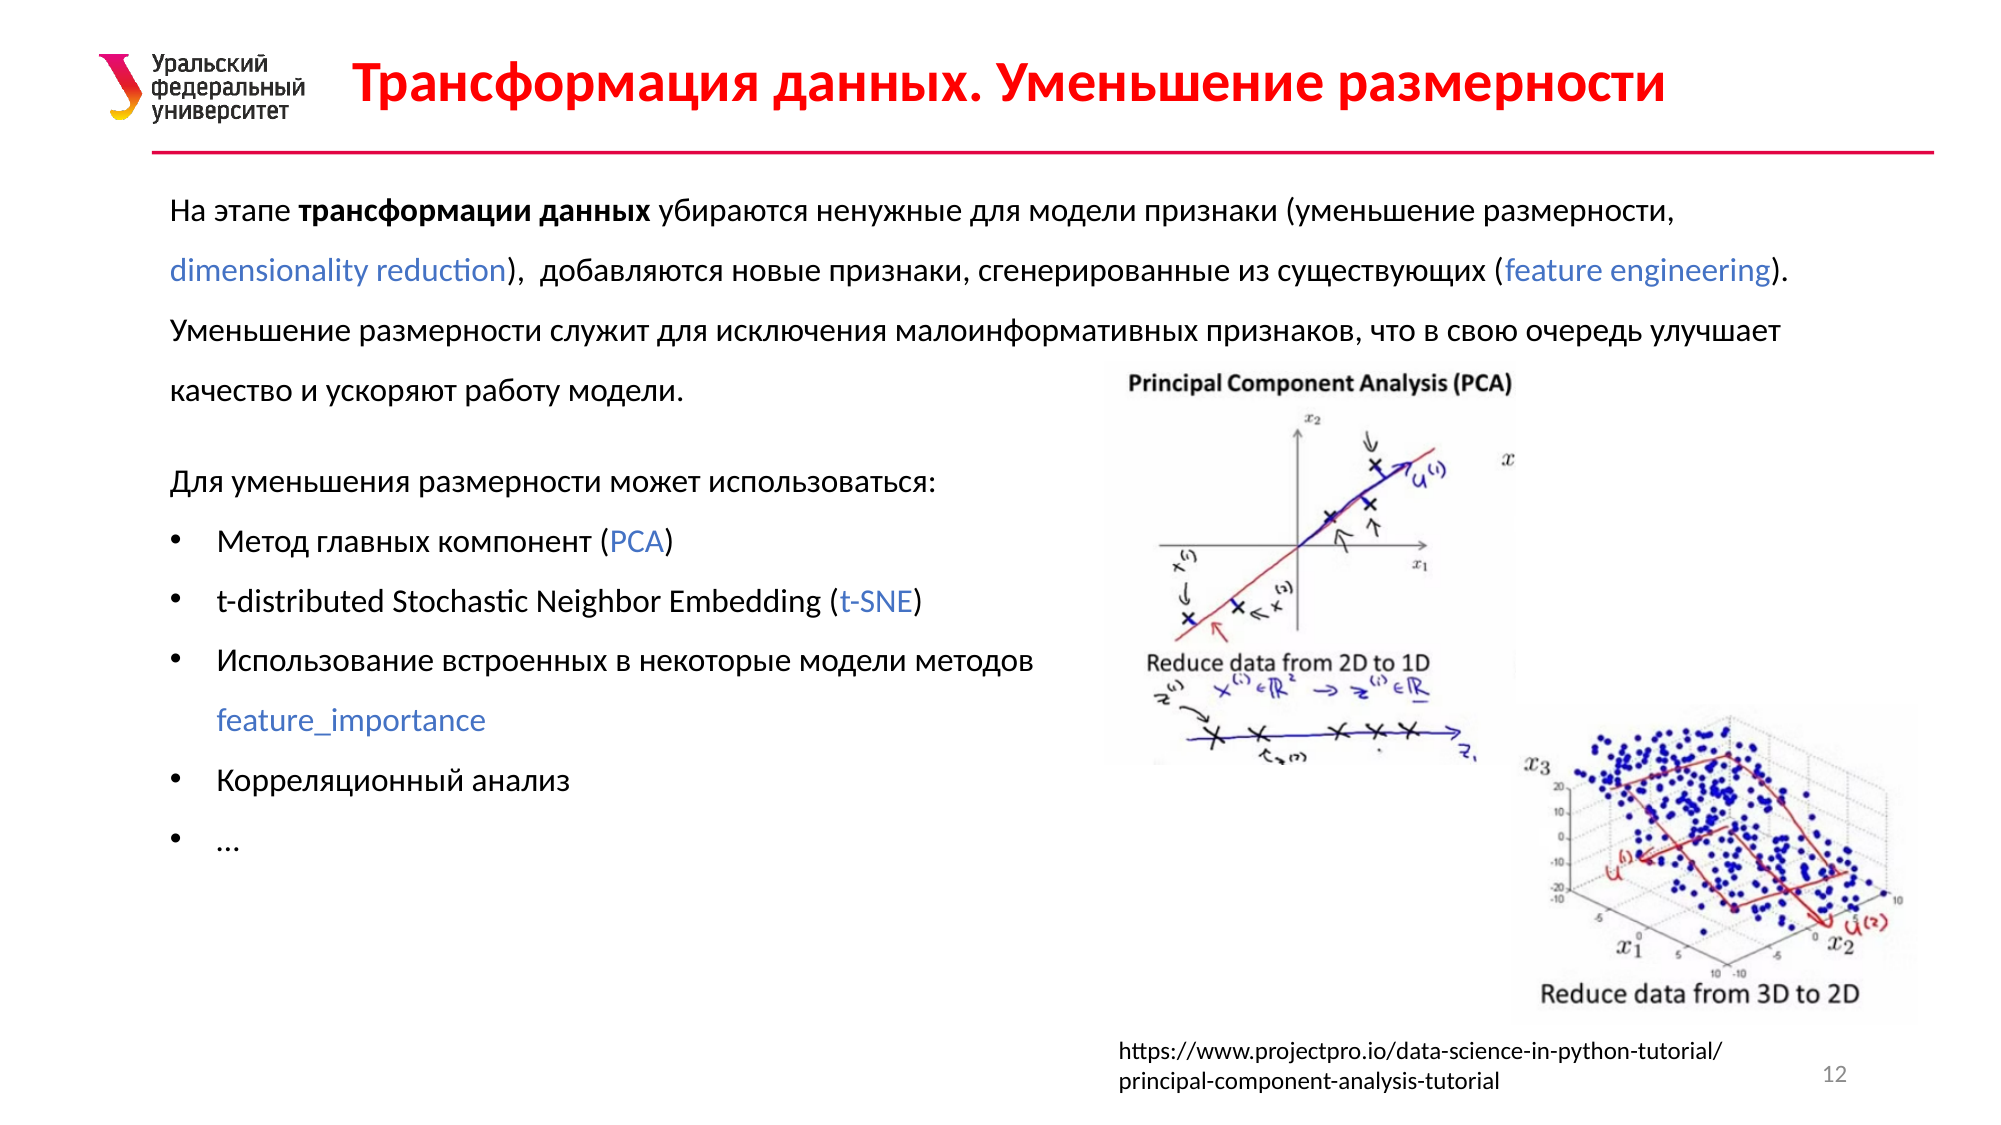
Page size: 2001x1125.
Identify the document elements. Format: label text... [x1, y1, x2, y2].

text_box На этапе трансформации данных убираются ненужные для модели признаки (уменьшение размерности, dimensionality reduction), добавляются новые признаки, сгенерированные из существующих (feature engineering). Уменьшение размерности служит для исключения малоинформативных признаков, что в свою очередь улучшает качество и ускоряют работу модели. [155, 160, 1850, 415]
text_box https://www.projectpro.io/data-science-in-python-tutorial/principal-component-analysis-tutorial [1104, 1026, 1774, 1102]
picture [1103, 361, 1922, 1025]
slide_number 12 [1412, 1042, 1863, 1103]
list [98, 52, 320, 124]
text_box Трансформация данных. Уменьшение размерности [337, 36, 1945, 121]
text_box Для уменьшения размерности может использоваться: Метод главных компонент (PCA) t-distributed Stochastic Neighbor Embedding (t-SNE) Использование встроенных в некоторые модели методов feature_importance Корреляционный анализ … [155, 431, 1076, 866]
text_box [151, 150, 1935, 155]
